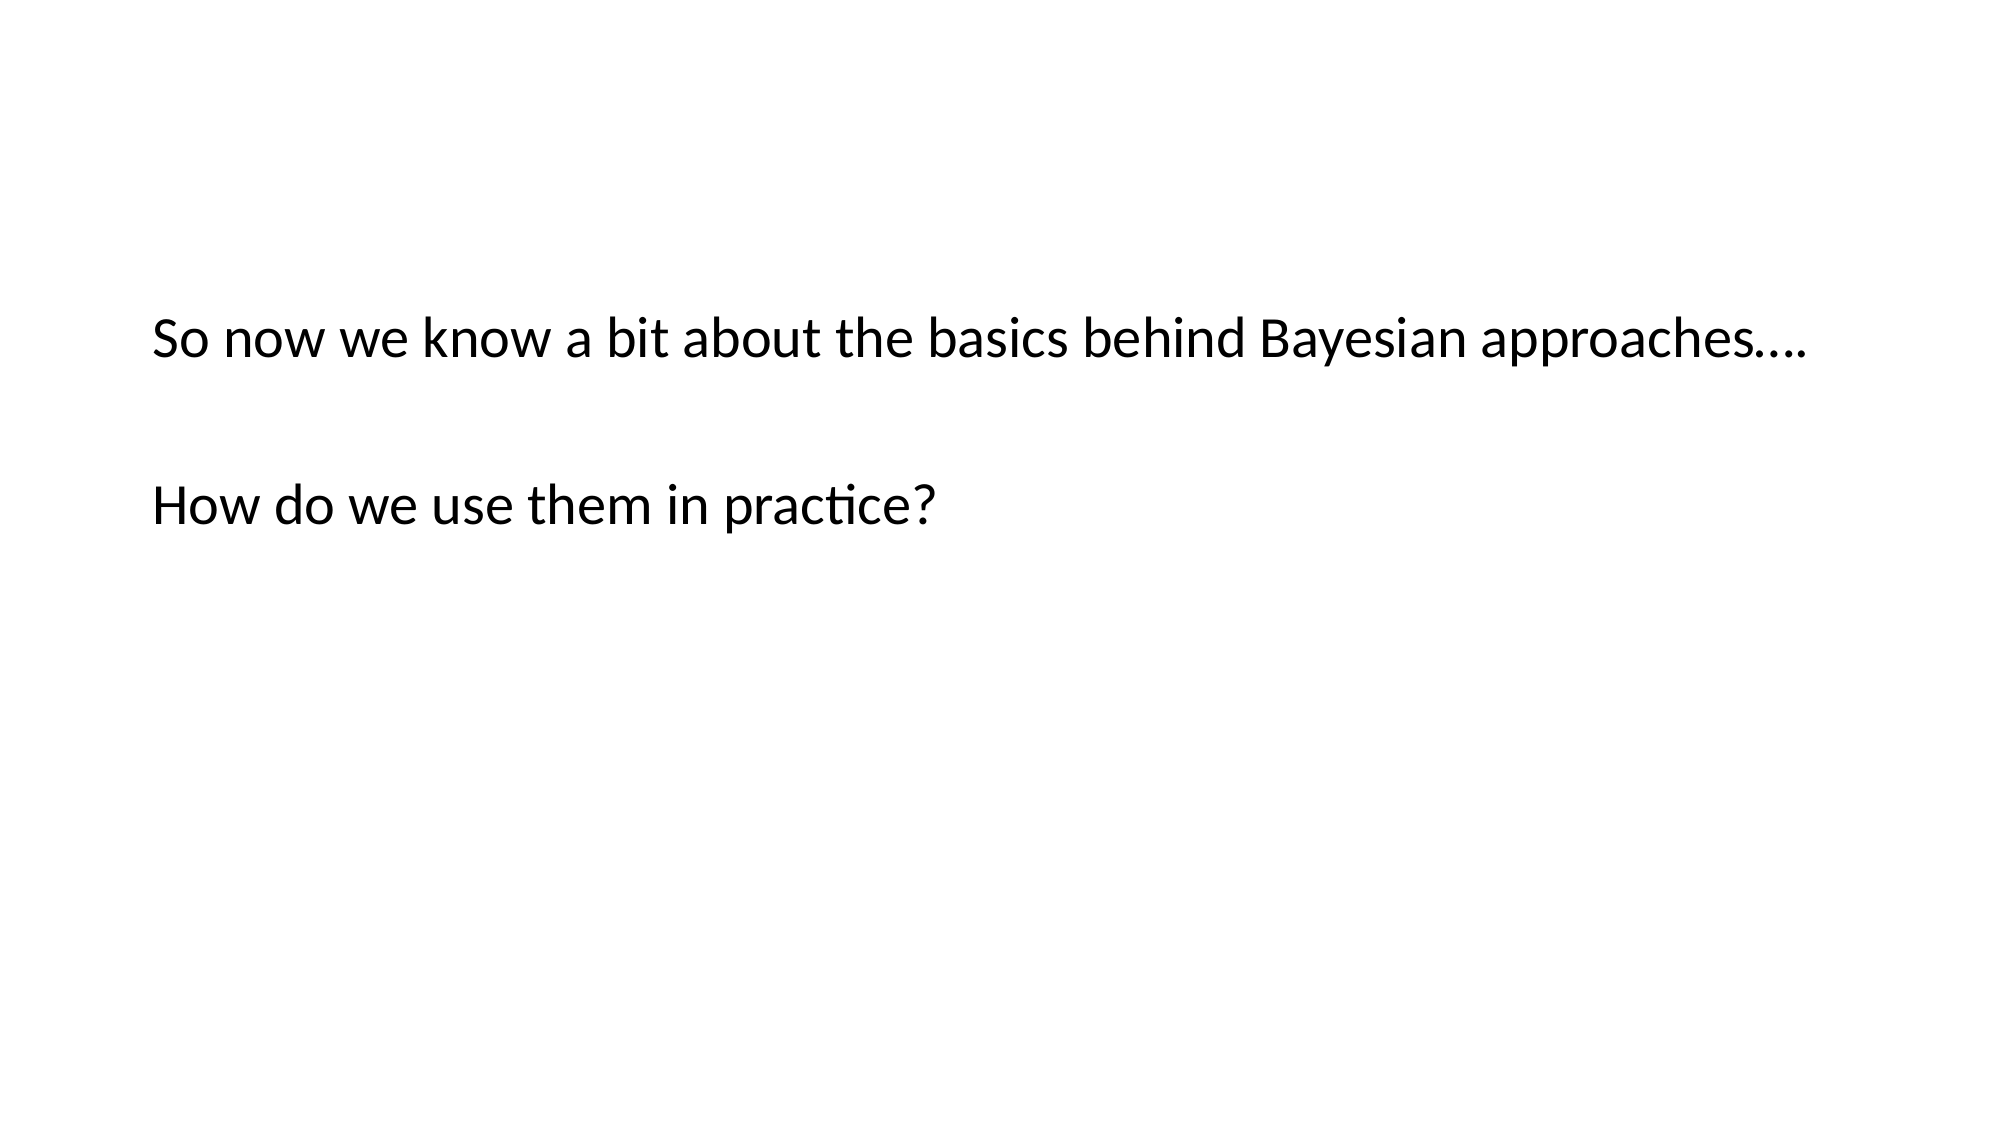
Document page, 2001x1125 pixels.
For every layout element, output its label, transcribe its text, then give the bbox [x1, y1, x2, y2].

list So now we know a bit about the basics behind Bayesian approaches…. How do we use them in practice? [137, 299, 1863, 1014]
